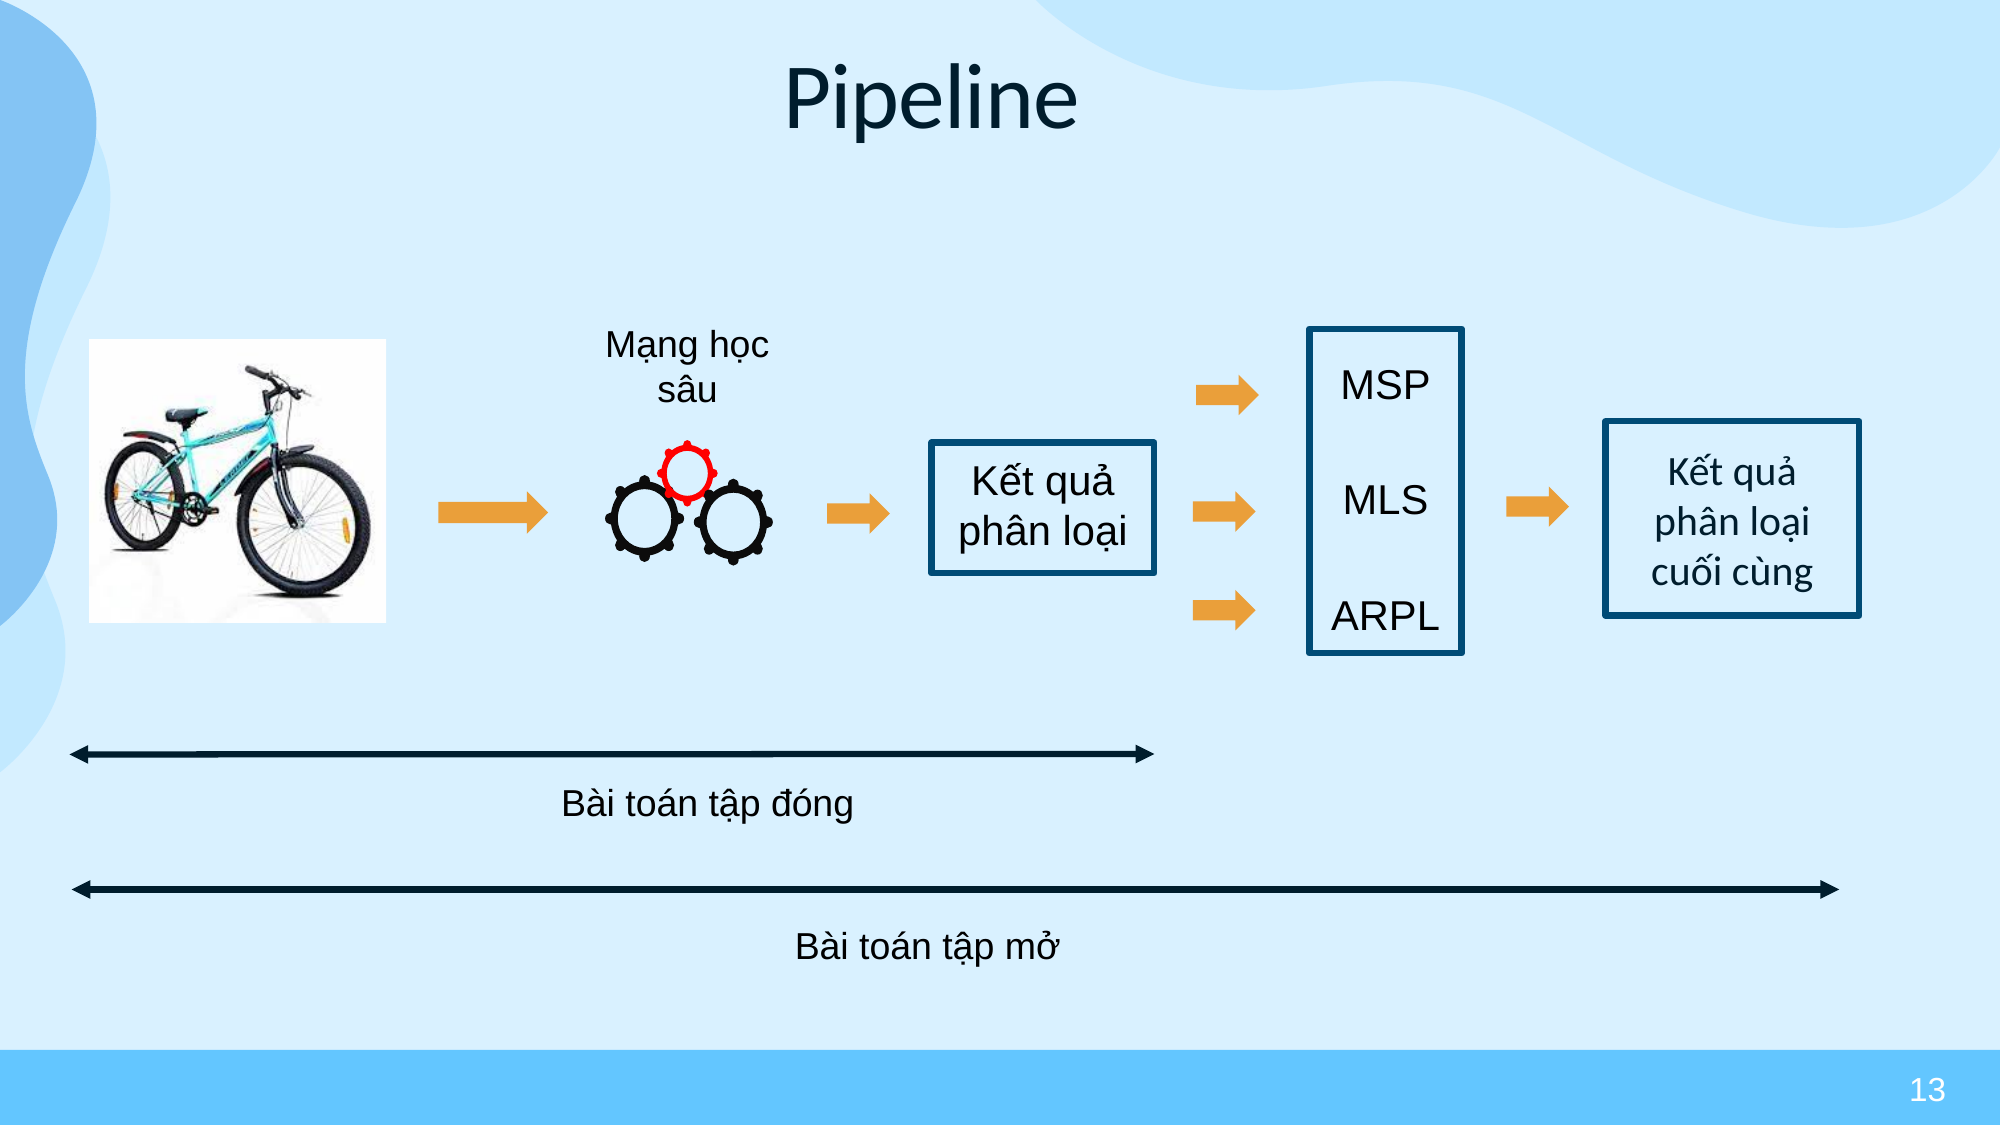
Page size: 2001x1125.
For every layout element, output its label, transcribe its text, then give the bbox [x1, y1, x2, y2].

text_box [1190, 587, 1258, 633]
text_box [1504, 484, 1572, 529]
text_box [576, 421, 767, 575]
text_box [1193, 372, 1261, 418]
picture [88, 339, 387, 623]
text_box [605, 475, 685, 563]
text_box Mạng học sâu [556, 312, 819, 418]
text_box [656, 440, 718, 507]
text_box [436, 489, 551, 536]
text_box Bài toán tập mở [698, 914, 1157, 975]
text_box Pipeline [299, 44, 1564, 156]
text_box [693, 478, 773, 566]
text_box Bài toán tập đóng [478, 771, 937, 832]
text_box [1309, 328, 1462, 654]
text_box Kết quả phân loại cuối cùng [1605, 421, 1860, 616]
text_box [824, 491, 892, 536]
text_box [1190, 489, 1258, 534]
text_box [931, 442, 1155, 574]
